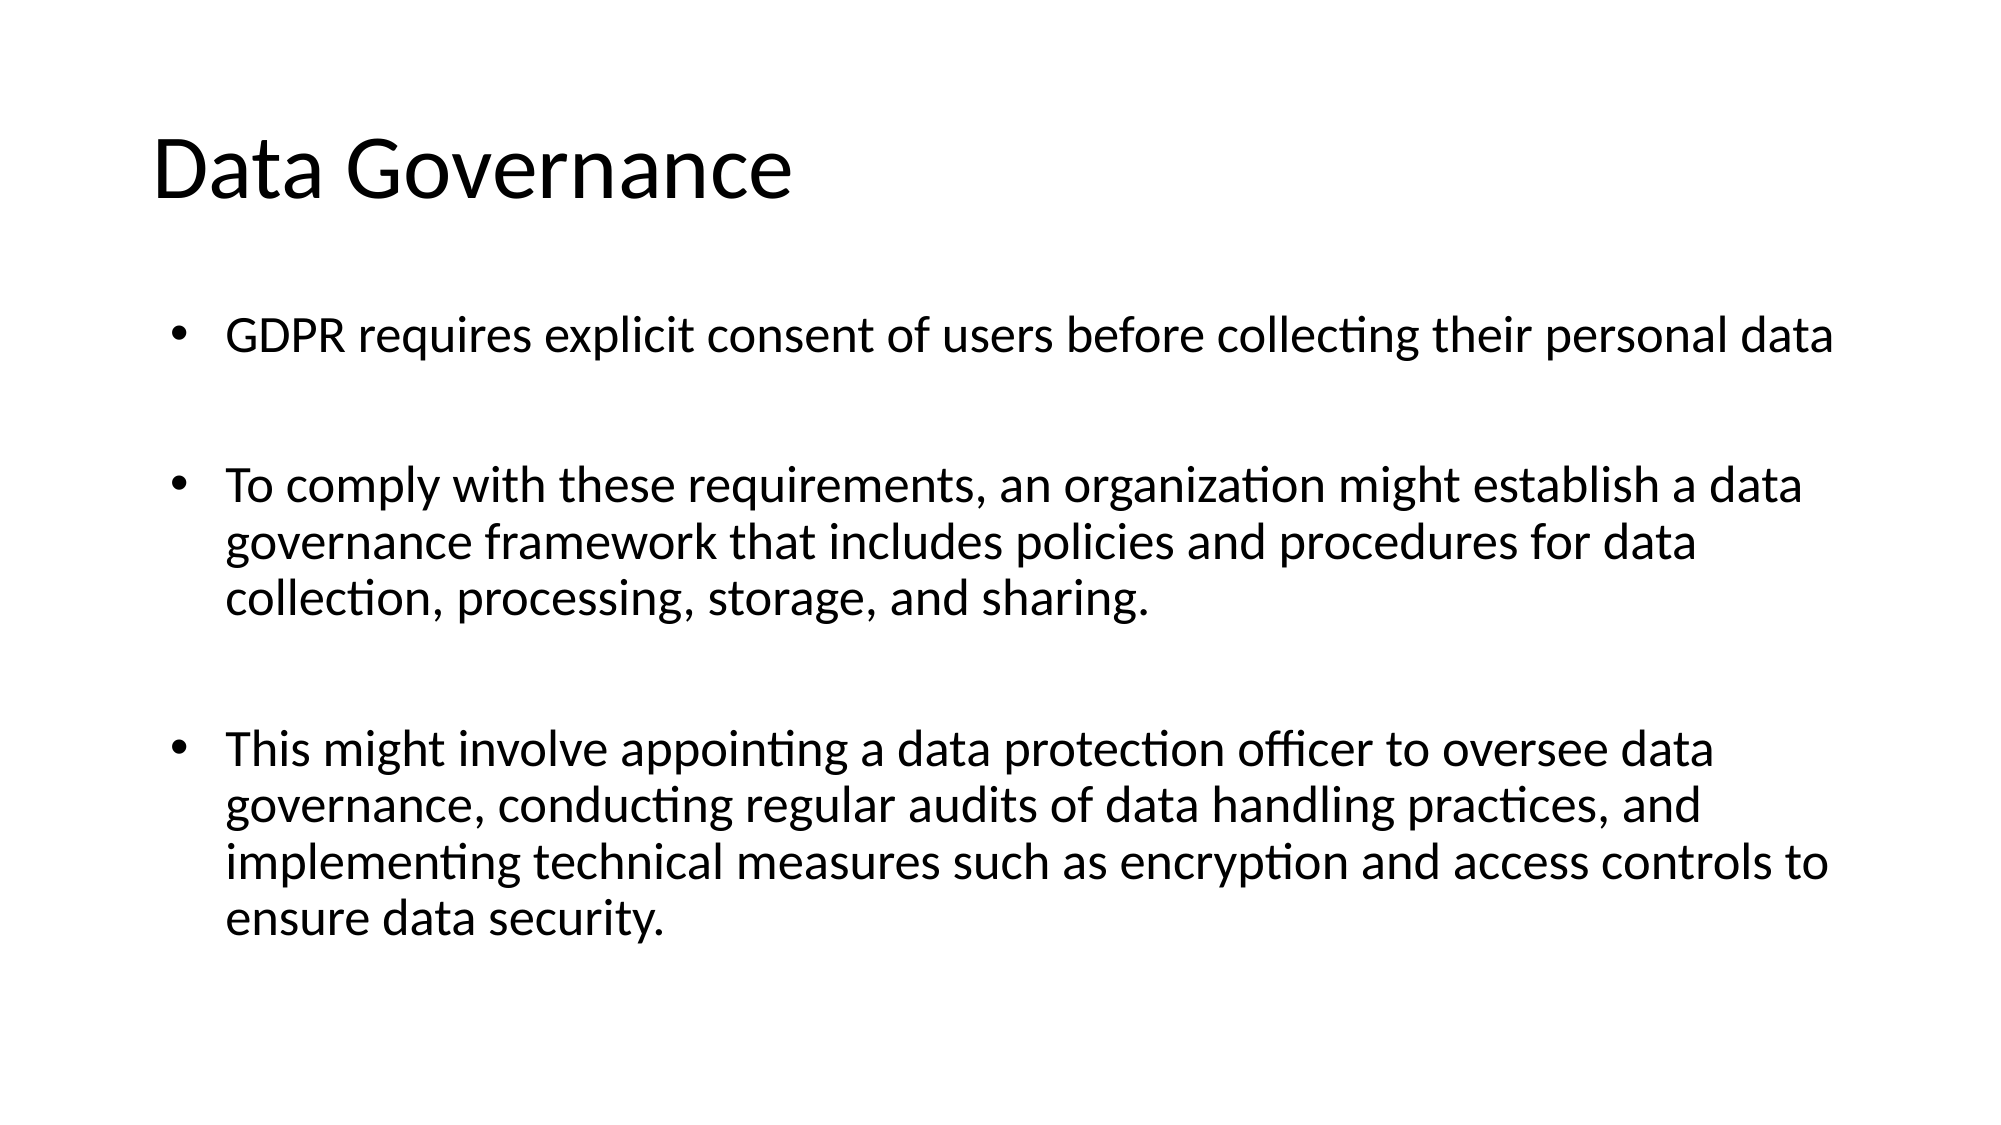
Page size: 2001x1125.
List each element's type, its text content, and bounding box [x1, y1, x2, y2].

list GDPR requires explicit consent of users before collecting their personal data To comply with these requirements, an organization might establish a data governance framework that includes policies and procedures for data collection, processing, storage, and sharing. This might involve appointing a data protection officer to oversee data governance, conducting regular audits of data handling practices, and implementing technical measures such as encryption and access controls to ensure data security. [137, 299, 1863, 1014]
title Data Governance [137, 59, 1863, 278]
